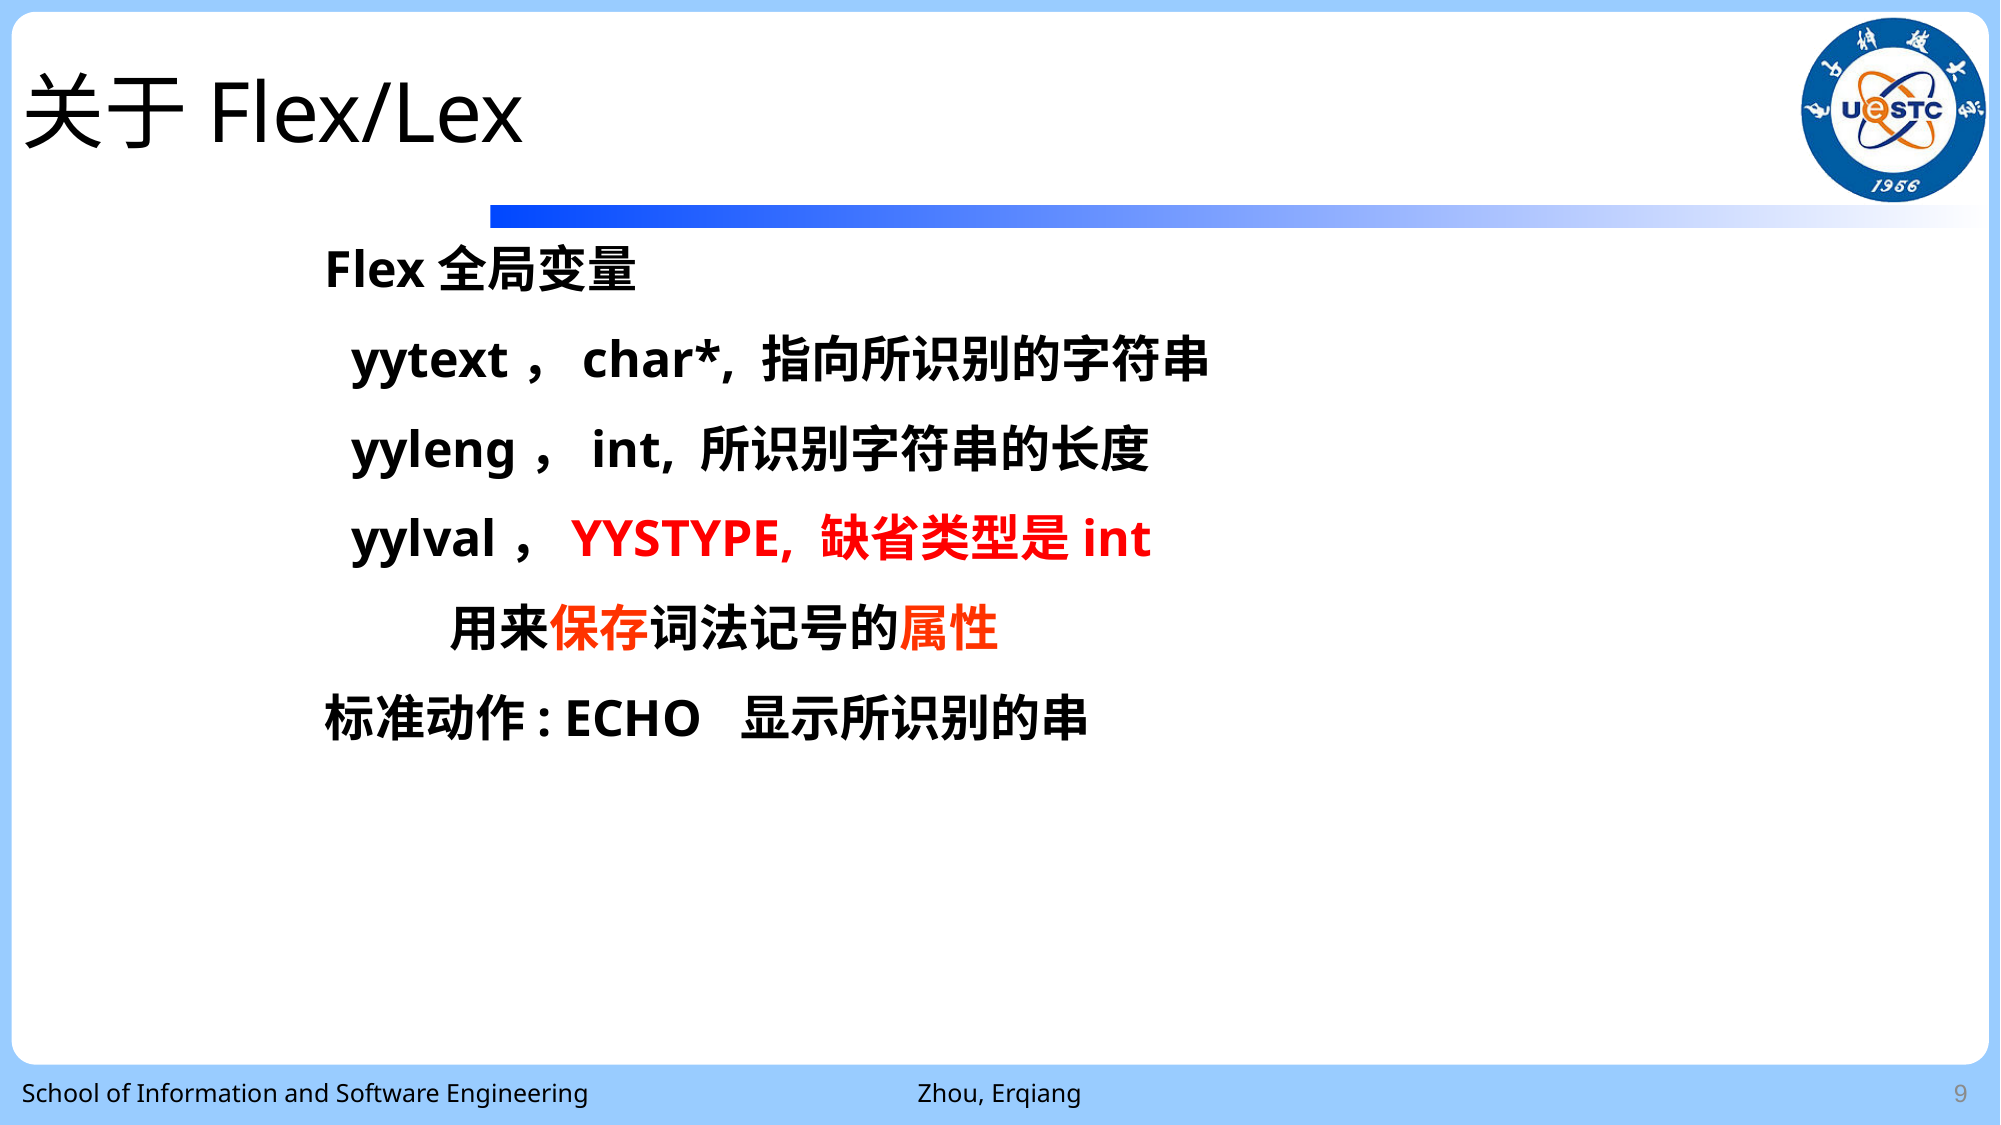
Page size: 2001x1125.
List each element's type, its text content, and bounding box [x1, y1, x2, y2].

list Flex全局变量 yytext，char*, 指向所识别的字符串 yyleng，int, 所识别字符串的长度 yylval，YYSTYPE, 缺省类型是int 用来保存词法记号的属性 标准动作: ECHO 显示所识别的串 [325, 225, 1724, 998]
text_box School of Information and Software Engineering [6, 1062, 655, 1123]
picture [1789, 6, 1998, 215]
text_box [1532, 1062, 1983, 1123]
title 关于Flex/Lex [20, 22, 1908, 209]
text_box Zhou, Erqiang [662, 1062, 1338, 1123]
